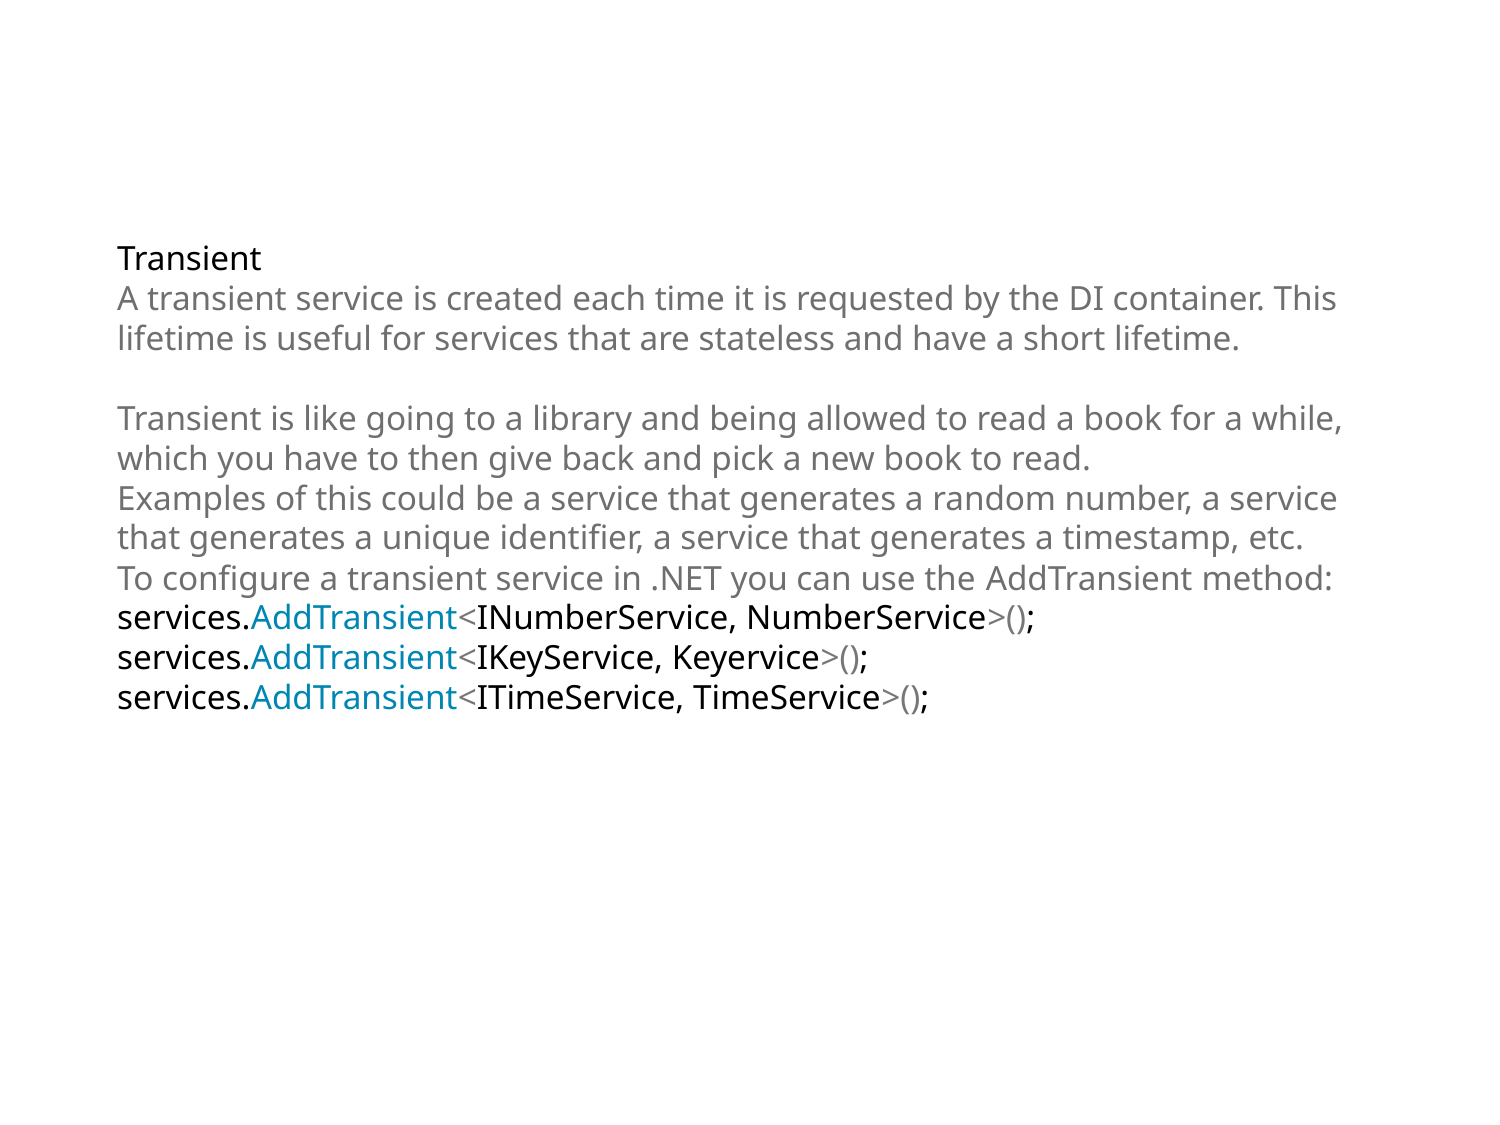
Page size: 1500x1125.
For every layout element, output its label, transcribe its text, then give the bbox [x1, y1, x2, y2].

text_box Transient A transient service is created each time it is requested by the DI container. This lifetime is useful for services that are stateless and have a short lifetime. Transient is like going to a library and being allowed to read a book for a while, which you have to then give back and pick a new book to read. Examples of this could be a service that generates a random number, a service that generates a unique identifier, a service that generates a timestamp, etc. To configure a transient service in .NET you can use the AddTransient method: services.AddTransient<INumberService, NumberService>(); services.AddTransient<IKeyService, Keyervice>(); services.AddTransient<ITimeService, TimeService>(); [117, 237, 1395, 733]
